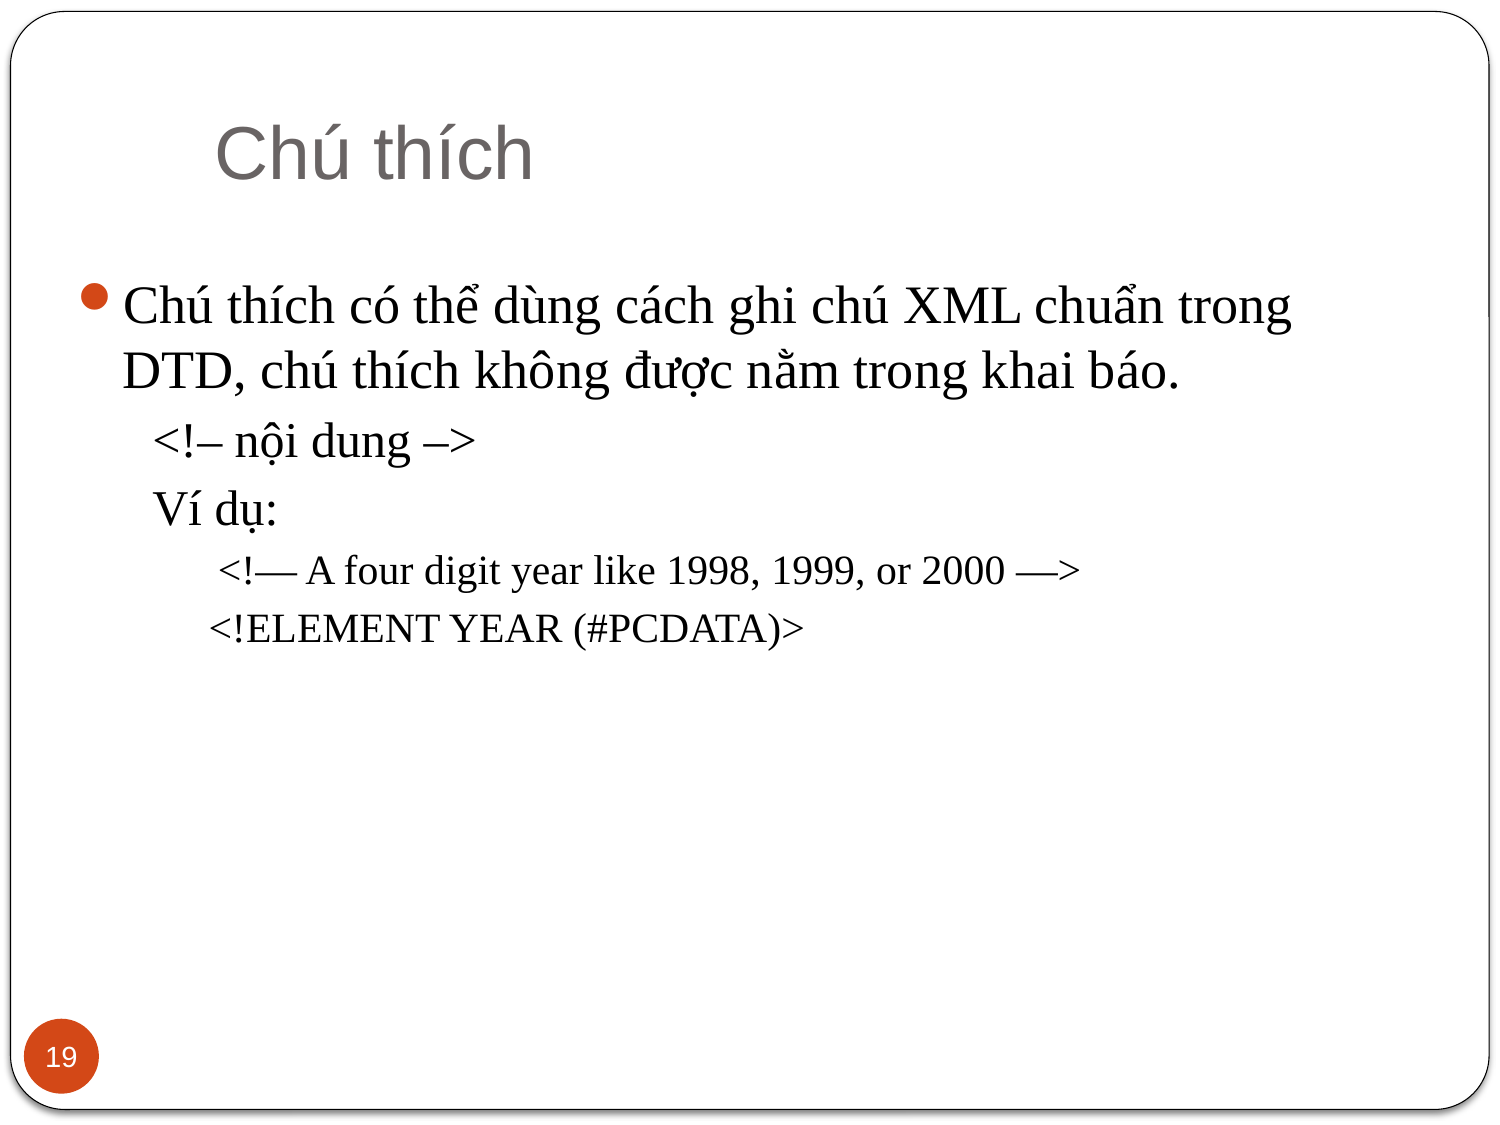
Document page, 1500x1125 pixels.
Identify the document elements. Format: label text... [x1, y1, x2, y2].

title Chú thích [200, 24, 563, 210]
list Chú thích có thể dùng cách ghi chú XML chuẩn trong DTD, chú thích không được nằm trong khai báo. <!– nội dung –> Ví dụ: <!— A four digit year like 1998, 1999, or 2000 —> <!ELEMENT YEAR (#PCDATA)> [62, 262, 1325, 950]
slide_number 19 [23, 1018, 99, 1094]
